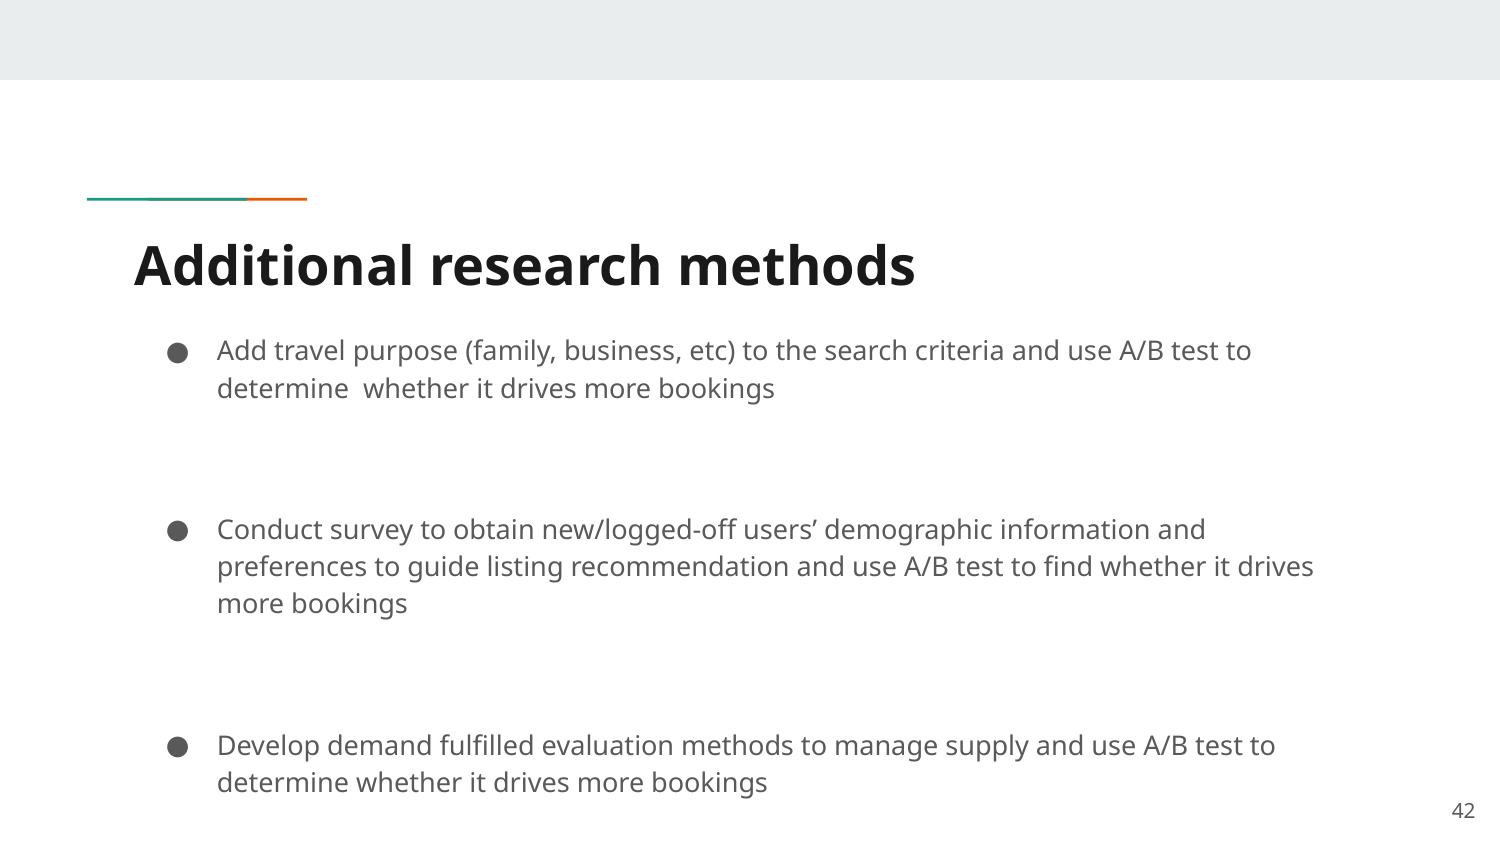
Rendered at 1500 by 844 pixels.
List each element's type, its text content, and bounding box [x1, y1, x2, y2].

title Additional research methods [119, 216, 1381, 305]
slide_number ‹#› [1400, 779, 1491, 844]
list Add travel purpose (family, business, etc) to the search criteria and use A/B test to determine whether it drives more bookings Conduct survey to obtain new/logged-off users’ demographic information and preferences to guide listing recommendation and use A/B test to find whether it drives more bookings Develop demand fulfilled evaluation methods to manage supply and use A/B test to determine whether it drives more bookings [126, 313, 1355, 720]
